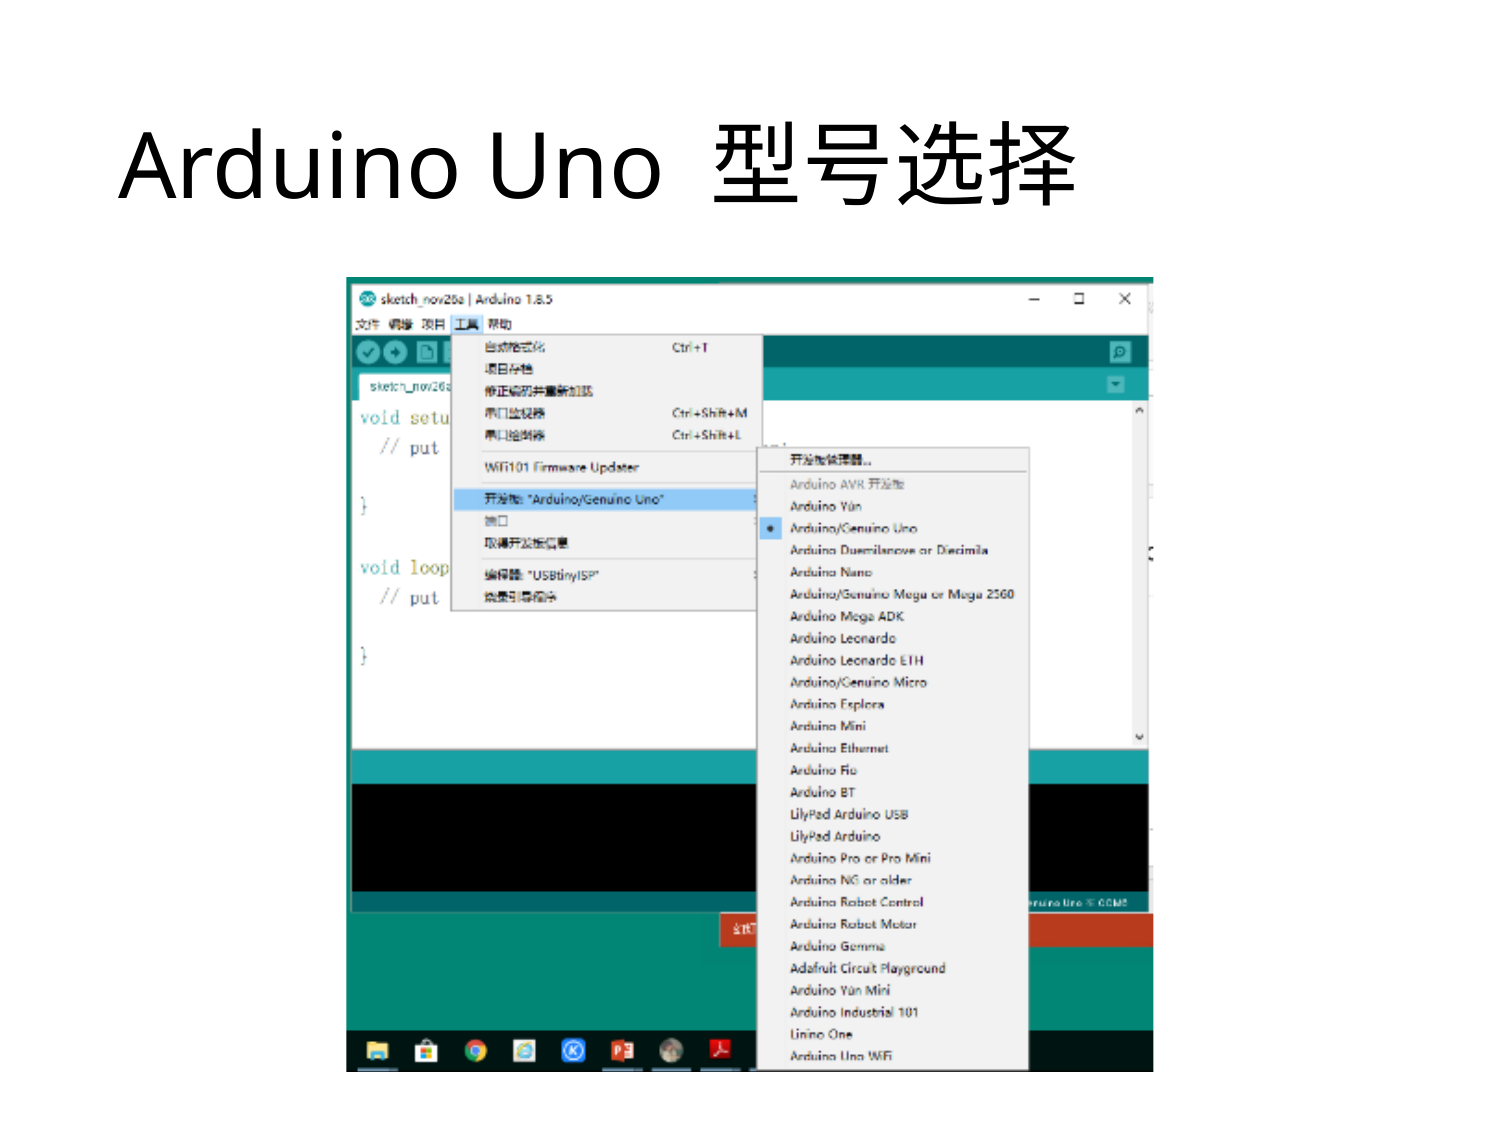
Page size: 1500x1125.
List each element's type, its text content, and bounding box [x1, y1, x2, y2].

title Arduino Uno 型号选择 [103, 59, 1397, 278]
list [346, 277, 1154, 1072]
